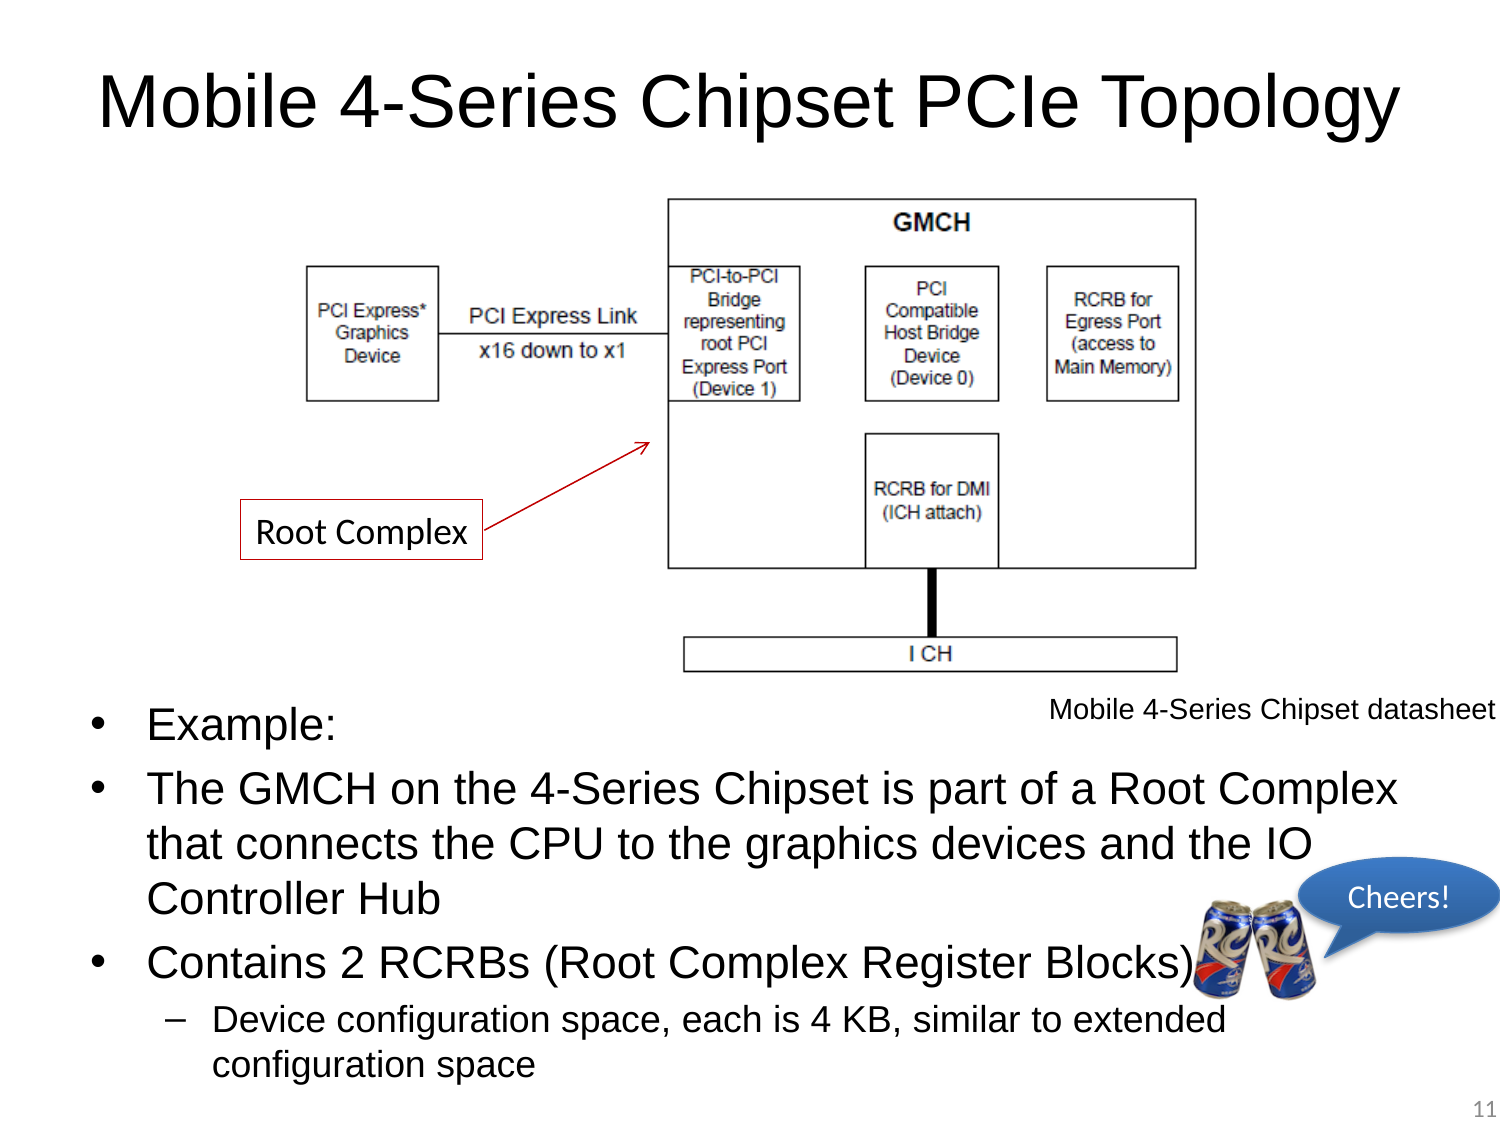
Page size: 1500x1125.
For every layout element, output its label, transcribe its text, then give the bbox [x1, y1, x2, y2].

slide_number 11 [1162, 1077, 1500, 1125]
title Mobile 4-Series Chipset PCIe Topology [75, 20, 1425, 175]
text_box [484, 441, 651, 531]
list Example: The GMCH on the 4-Series Chipset is part of a Root Complex that connects the CPU to the graphics devices and the IO Controller Hub Contains 2 RCRBs (Root Complex Register Blocks) Device configuration space, each is 4 KB, similar to extended configuration space [75, 687, 1438, 1100]
picture [1188, 896, 1323, 1005]
text_box Cheers! [1297, 856, 1500, 959]
text_box Mobile 4-Series Chipset datasheet [1034, 682, 1500, 733]
text_box Root Complex [240, 499, 294, 560]
picture [299, 187, 1205, 697]
